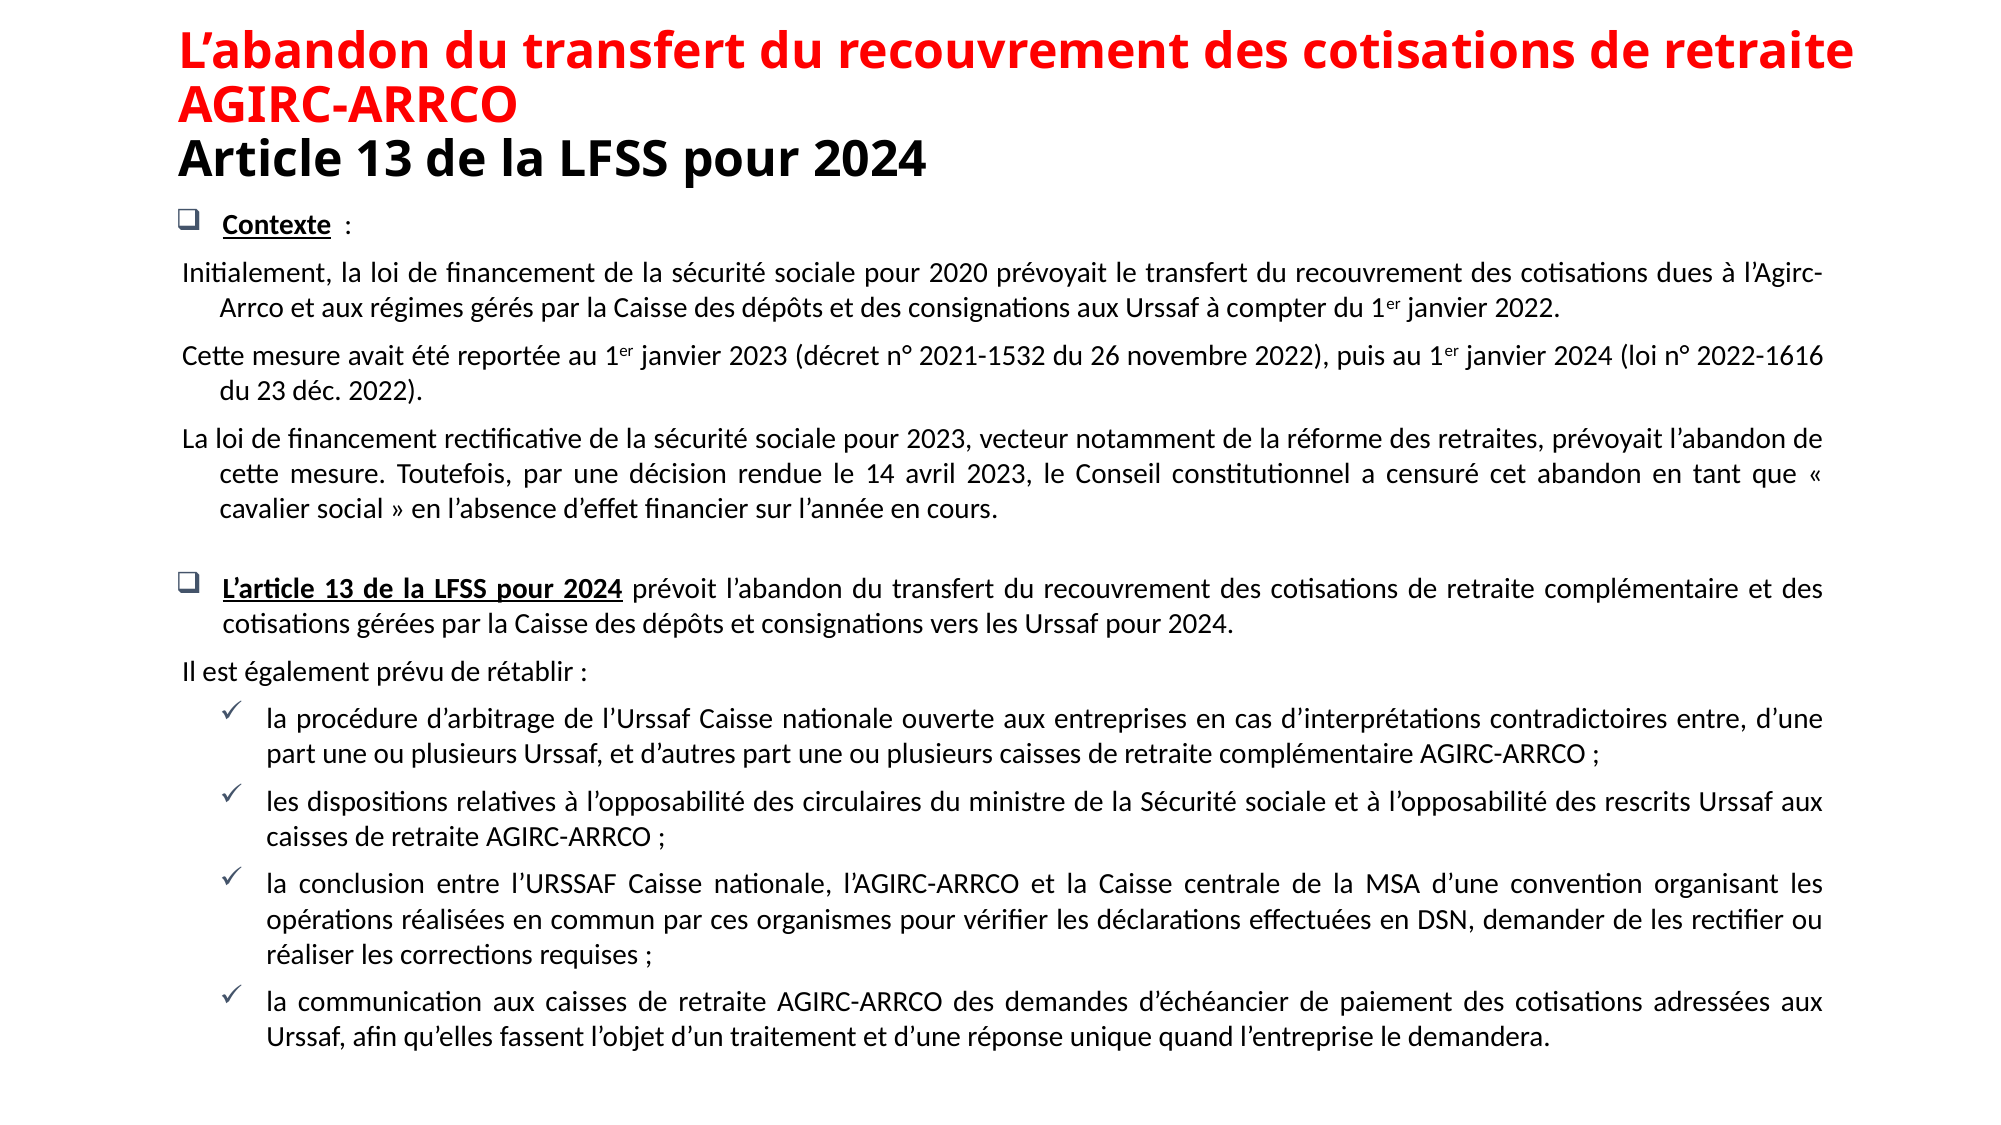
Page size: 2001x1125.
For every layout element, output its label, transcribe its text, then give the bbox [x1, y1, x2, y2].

list Contexte : Initialement, la loi de financement de la sécurité sociale pour 2020 prévoyait le transfert du recouvrement des cotisations dues à l’Agirc-Arrco et aux régimes gérés par la Caisse des dépôts et des consignations aux Urssaf à compter du 1er janvier 2022. Cette mesure avait été reportée au 1er janvier 2023 (décret n° 2021-1532 du 26 novembre 2022), puis au 1er janvier 2024 (loi n° 2022-1616 du 23 déc. 2022). La loi de financement rectificative de la sécurité sociale pour 2023, vecteur notamment de la réforme des retraites, prévoyait l’abandon de cette mesure. Toutefois, par une décision rendue le 14 avril 2023, le Conseil constitutionnel a censuré cet abandon en tant que « cavalier social » en l’absence d’effet financier sur l’année en cours. L’article 13 de la LFSS pour 2024 prévoit l’abandon du transfert du recouvrement des cotisations de retraite complémentaire et des cotisations gérées par la Caisse des dépôts et consignations vers les Urssaf pour 2024. Il est également prévu de rétablir : la procédure d’arbitrage de l’Urssaf Caisse nationale ouverte aux entreprises en cas d’interprétations contradictoires entre, d’une part une ou plusieurs Urssaf, et d’autres part une ou plusieurs caisses de retraite complémentaire AGIRC-ARRCO ; les dispositions relatives à l’opposabilité des circulaires du ministre de la Sécurité sociale et à l’opposabilité des rescrits Urssaf aux caisses de retraite AGIRC-ARRCO ; la conclusion entre l’URSSAF Caisse nationale, l’AGIRC-ARRCO et la Caisse centrale de la MSA d’une convention organisant les opérations réalisées en commun par ces organismes pour vérifier les déclarations effectuées en DSN, demander de les rectifier ou réaliser les corrections requises ; la communication aux caisses de retraite AGIRC-ARRCO des demandes d’échéancier de paiement des cotisations adressées aux Urssaf, afin qu’elles fassent l’objet d’un traitement et d’une réponse unique quand l’entreprise le demandera. [160, 198, 1840, 1125]
title L’abandon du transfert du recouvrement des cotisations de retraite AGIRC-ARRCO Article 13 de la LFSS pour 2024 [163, 48, 1924, 166]
